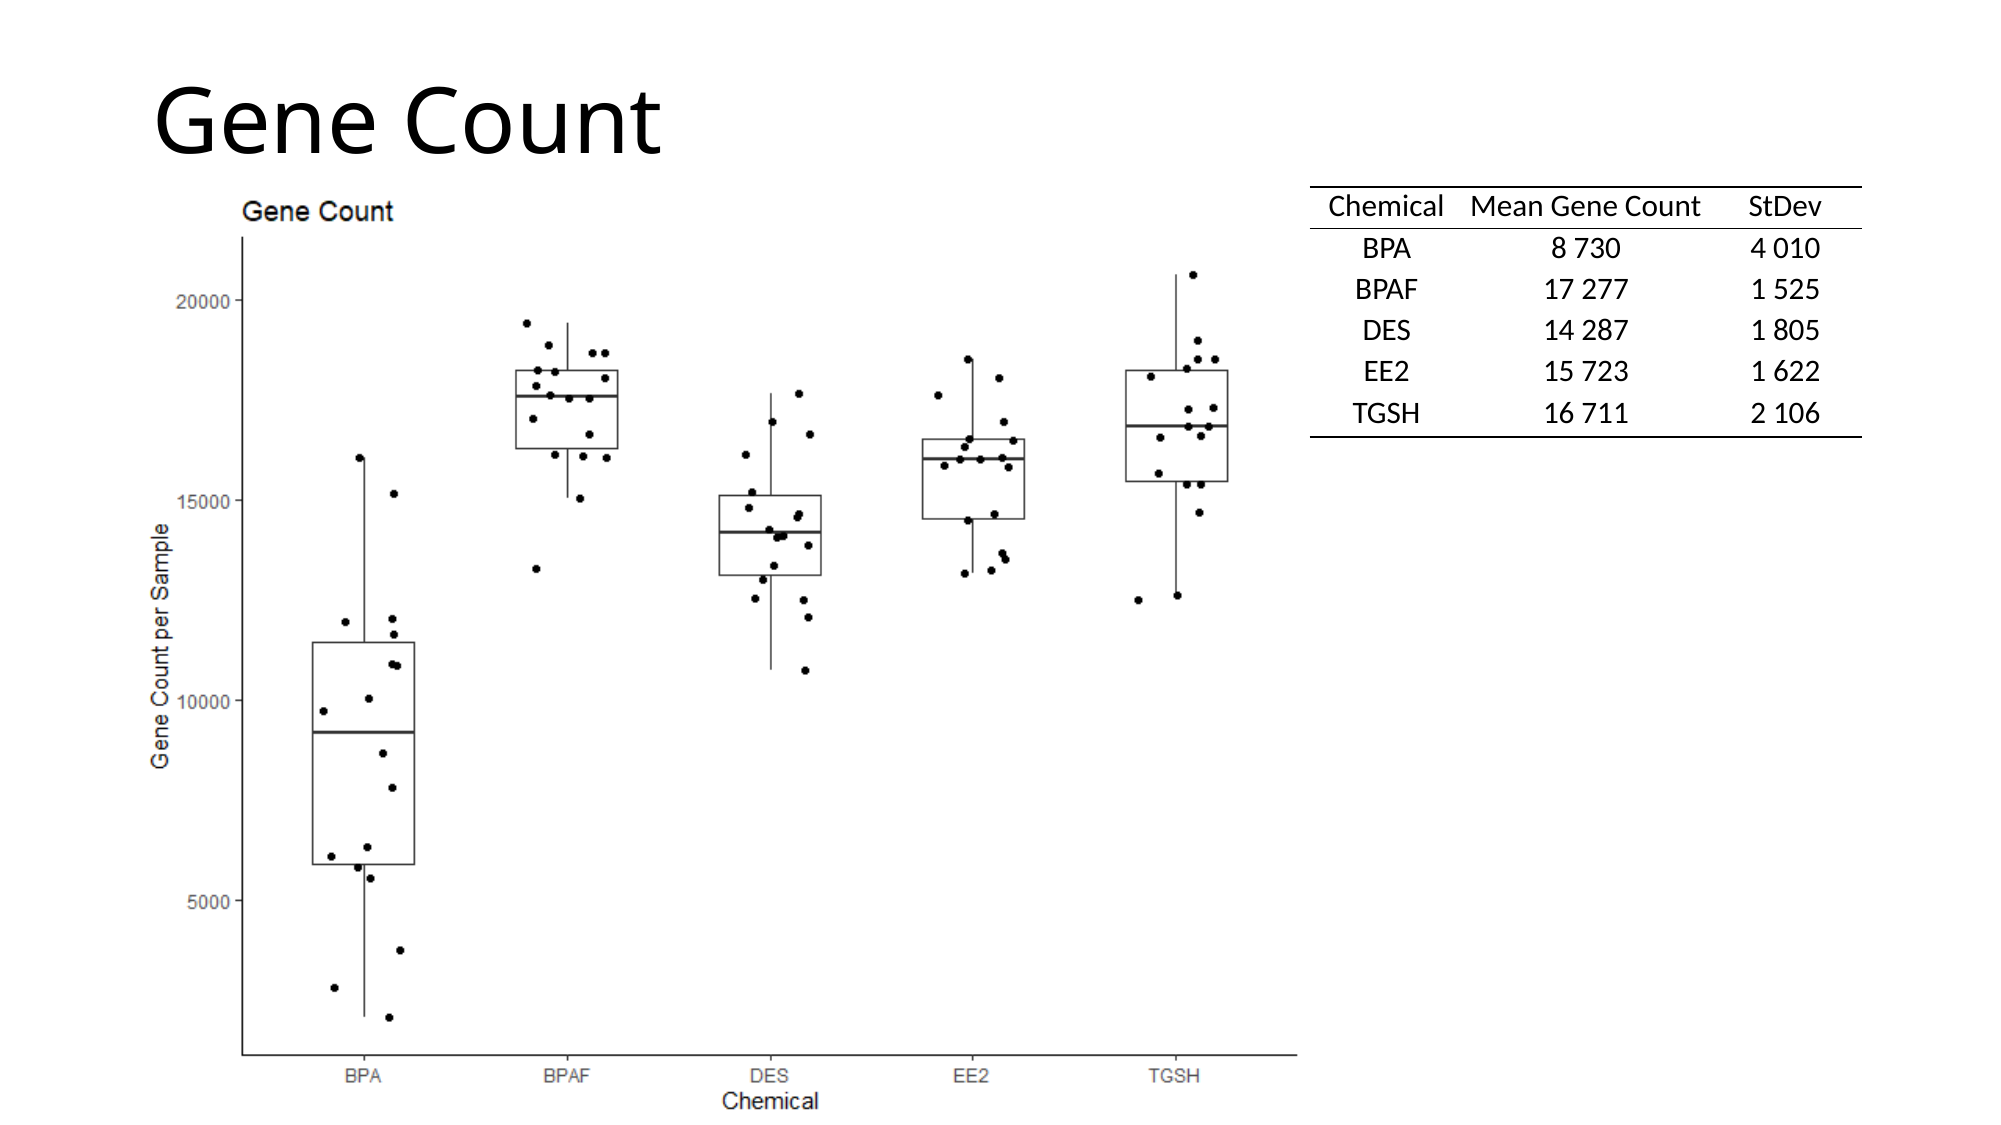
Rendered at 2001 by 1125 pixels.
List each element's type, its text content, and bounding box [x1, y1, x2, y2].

table_cell BPAF [1310, 270, 1464, 311]
table_cell 1 525 [1708, 270, 1862, 311]
table_header StDev [1708, 188, 1862, 228]
table_cell DES [1310, 311, 1464, 352]
picture [137, 187, 1310, 1125]
table_cell 4 010 [1708, 229, 1862, 270]
table_cell BPA [1310, 229, 1464, 270]
table_cell 8 730 [1464, 229, 1708, 270]
table_cell 2 106 [1708, 393, 1862, 436]
table_cell 1 805 [1708, 311, 1862, 352]
table_header Chemical [1310, 188, 1464, 228]
table_cell 17 277 [1464, 270, 1708, 311]
table_cell 14 287 [1464, 311, 1708, 352]
table_cell 15 723 [1464, 352, 1708, 393]
table_cell 16 711 [1464, 393, 1708, 436]
table_header Mean Gene Count [1464, 188, 1708, 228]
table_cell EE2 [1310, 352, 1464, 393]
table_cell TGSH [1310, 393, 1464, 436]
table_cell 1 622 [1708, 352, 1862, 393]
title Gene Count [137, 59, 1863, 188]
